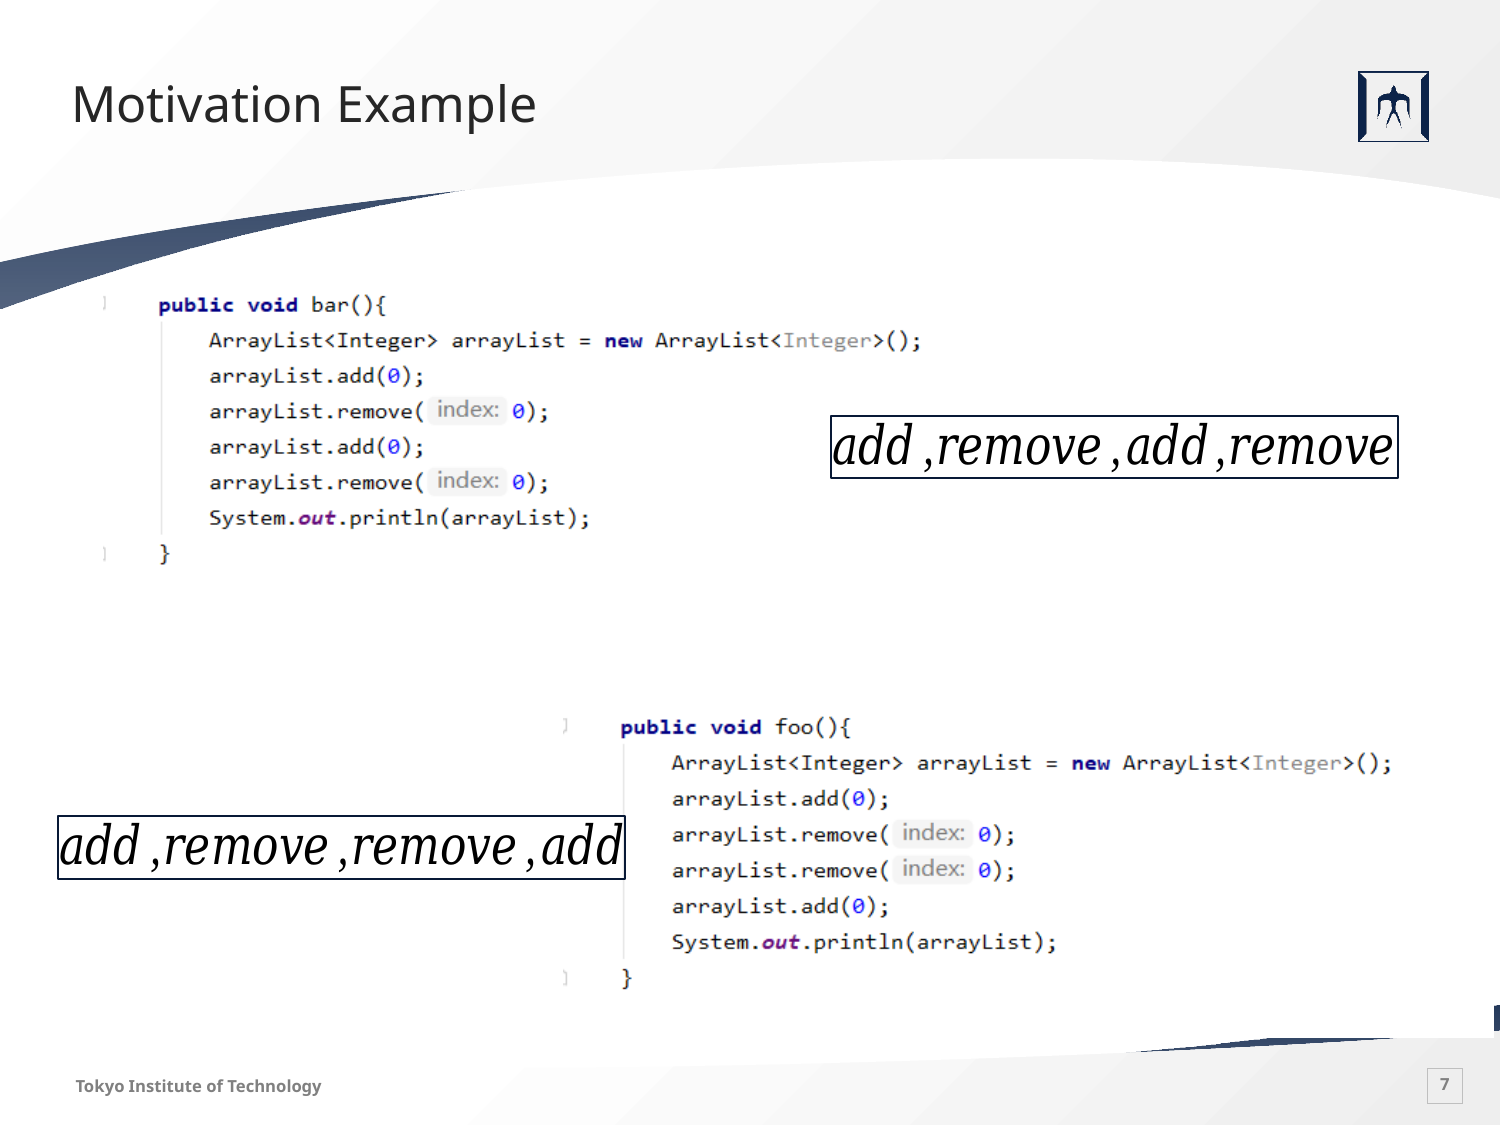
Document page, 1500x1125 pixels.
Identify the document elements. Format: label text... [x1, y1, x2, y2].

picture [1410, 71, 1429, 142]
title Motivation Example [59, 60, 1410, 149]
picture [563, 684, 1494, 1039]
picture [102, 275, 951, 576]
